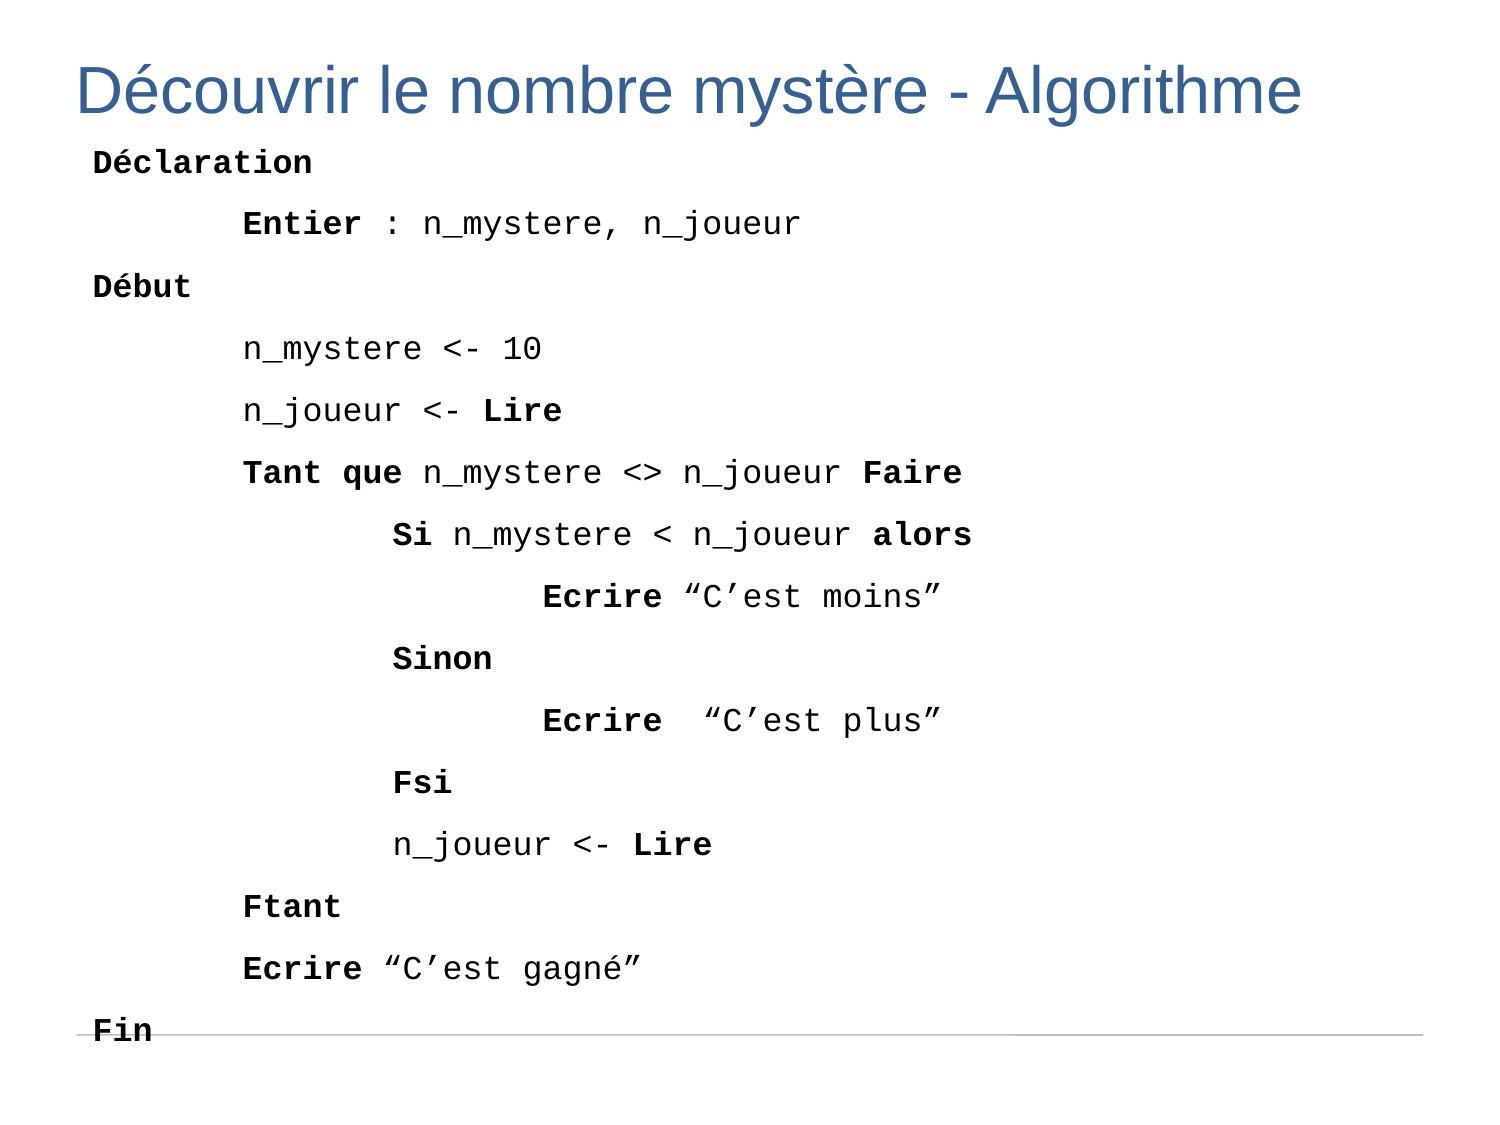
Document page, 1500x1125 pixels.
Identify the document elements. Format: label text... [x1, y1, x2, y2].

text_box Déclaration Entier : n_mystere, n_joueur Début n_mystere <- 10 n_joueur <- Lire Tant que n_mystere <> n_joueur Faire Si n_mystere < n_joueur alors Ecrire “C’est moins” Sinon Ecrire “C’est plus” Fsi n_joueur <- Lire Ftant Ecrire “C’est gagné” Fin [75, 139, 1425, 1005]
text_box Découvrir le nombre mystère - Algorithme [75, 46, 1425, 139]
